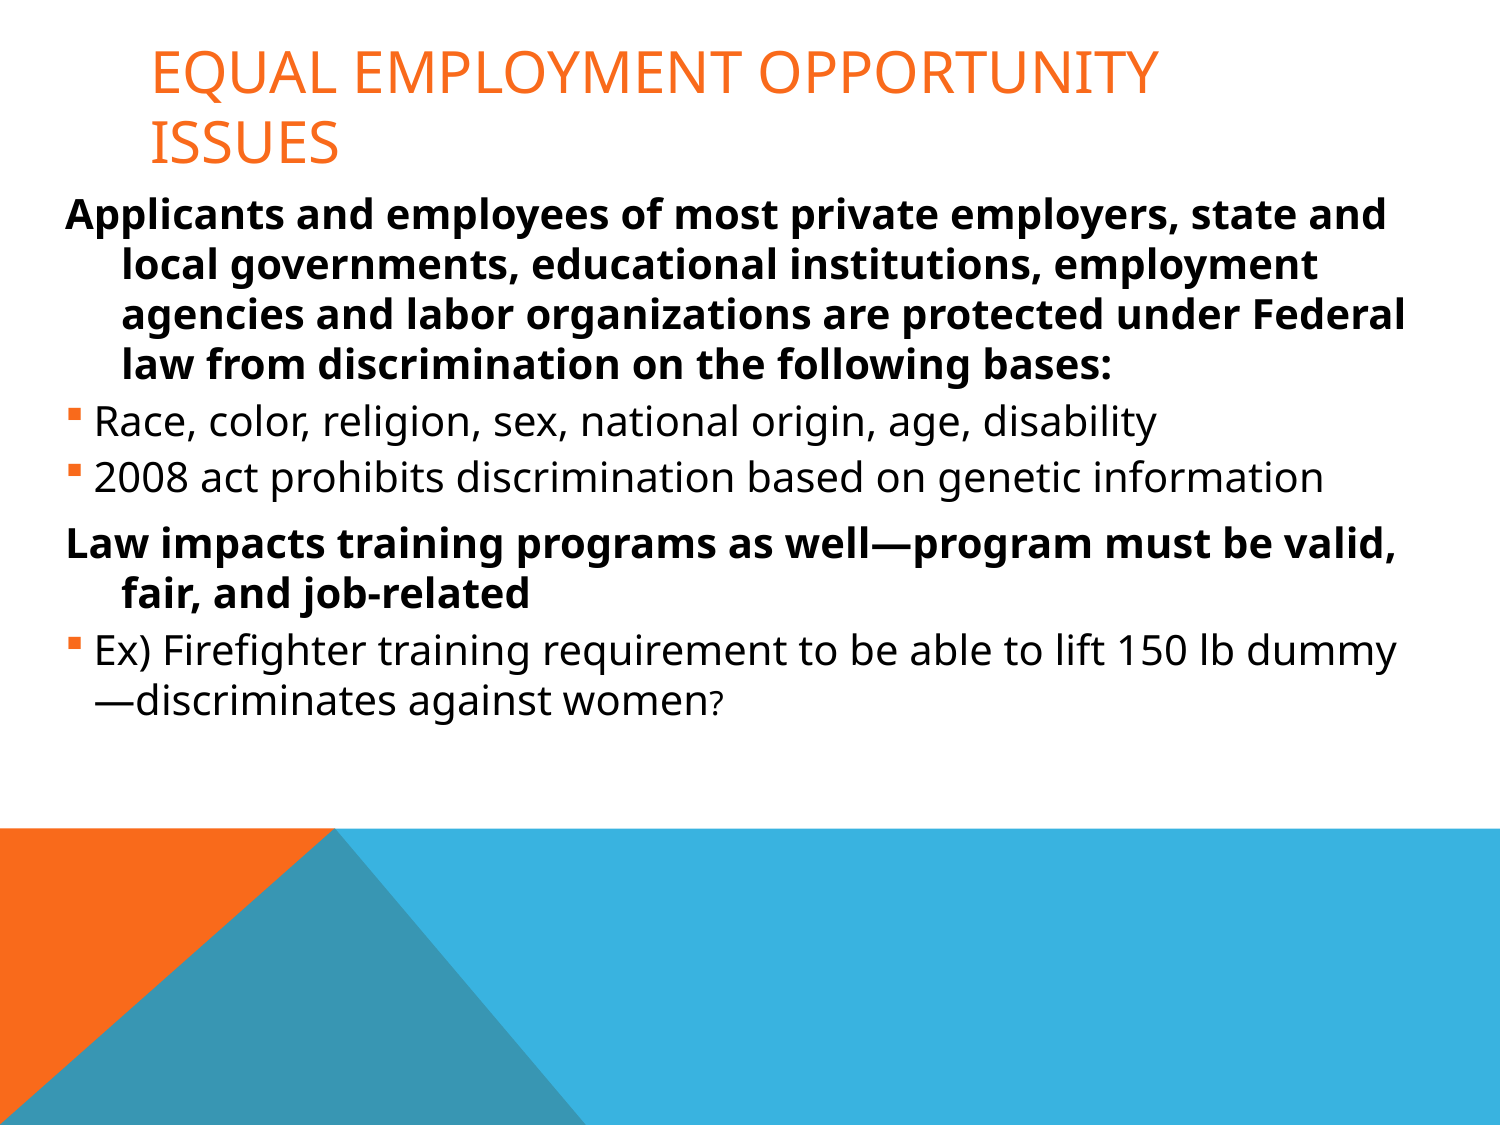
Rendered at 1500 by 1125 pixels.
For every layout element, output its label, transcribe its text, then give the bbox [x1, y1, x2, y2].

title Equal employment opportunity ISSUES [135, 60, 1369, 150]
list Applicants and employees of most private employers, state and local governments, educational institutions, employment agencies and labor organizations are protected under Federal law from discrimination on the following bases: Race, color, religion, sex, national origin, age, disability 2008 act prohibits discrimination based on genetic information Law impacts training programs as well—program must be valid, fair, and job-related Ex) Firefighter training requirement to be able to lift 150 lb dummy—discriminates against women? [50, 180, 1442, 809]
